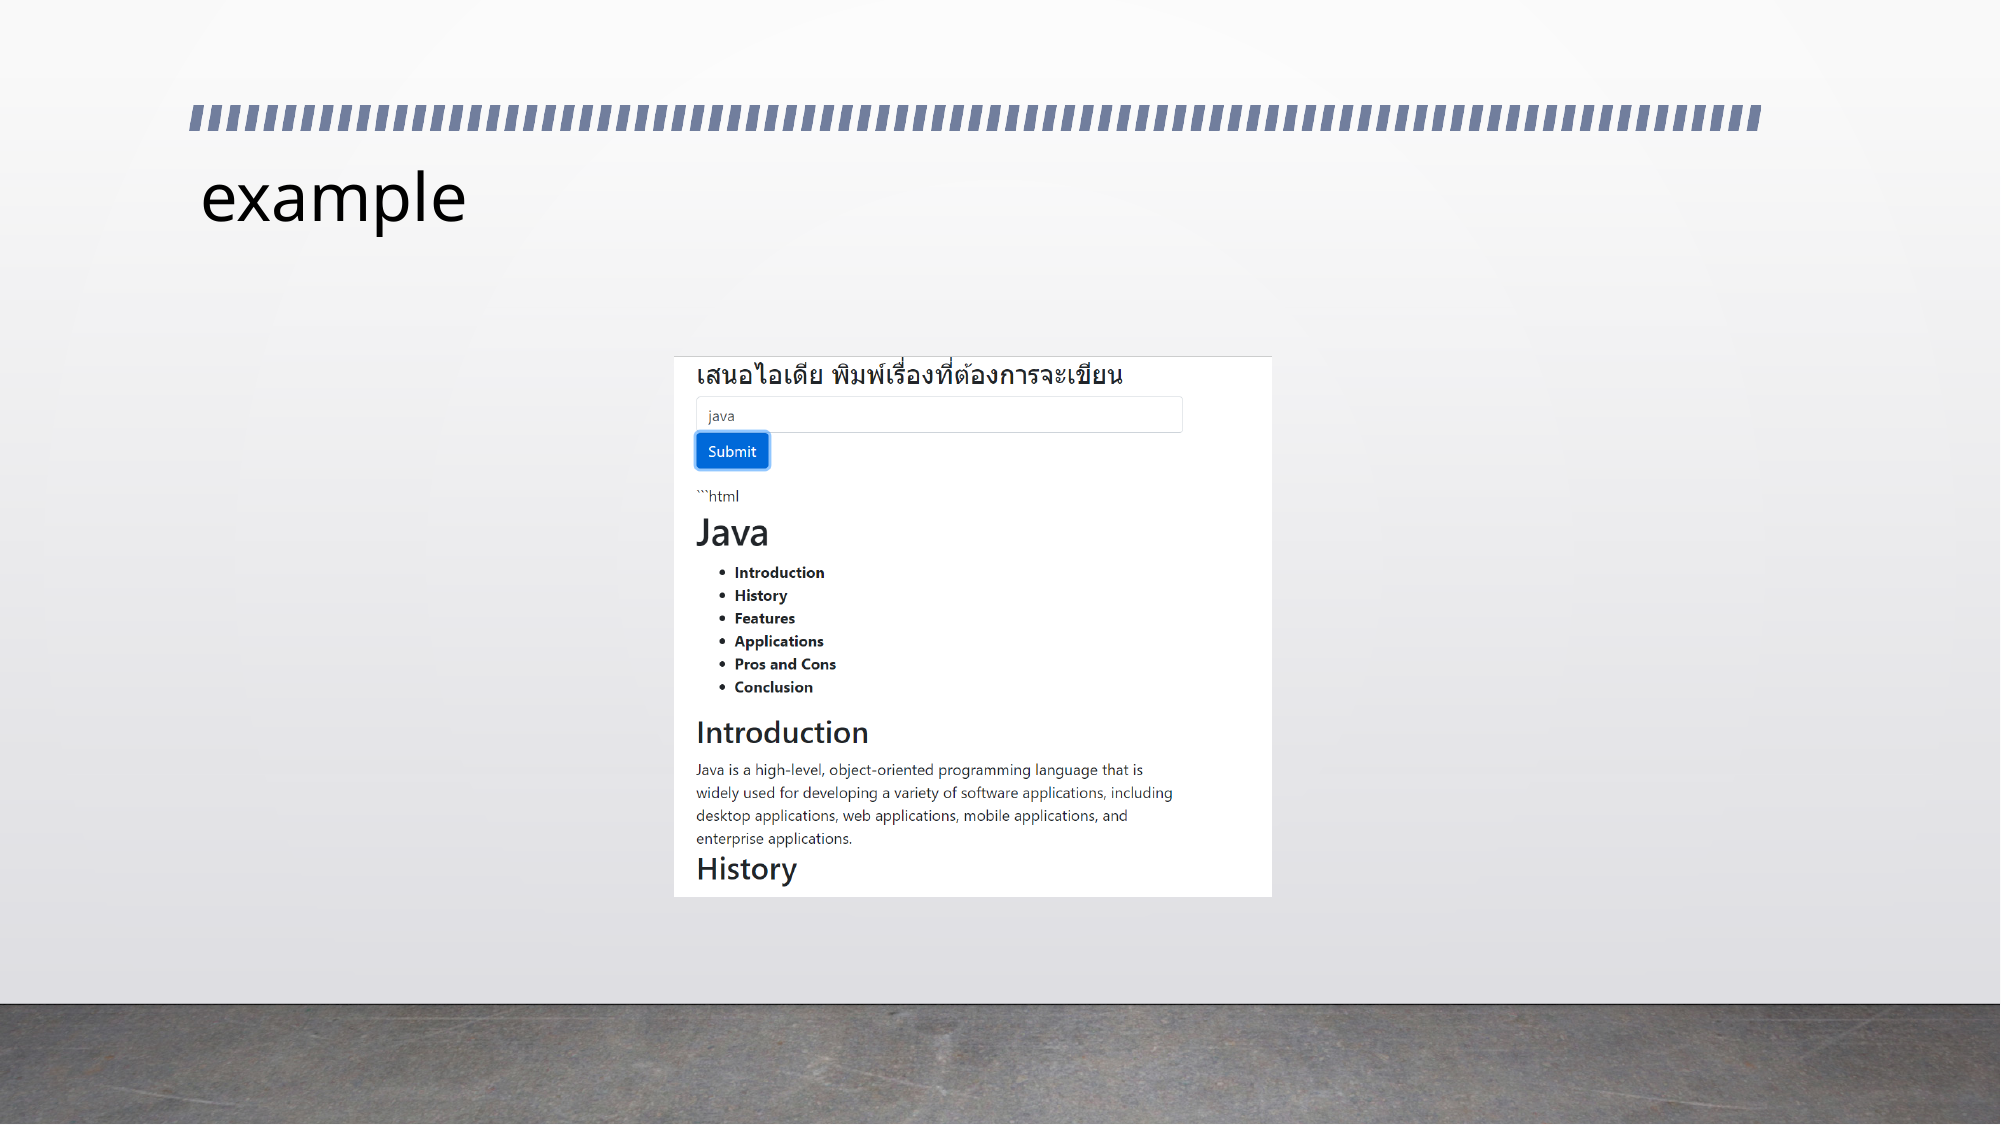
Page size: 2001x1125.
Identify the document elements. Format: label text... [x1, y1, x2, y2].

title example [185, 156, 1761, 329]
picture [0, 1004, 2000, 1124]
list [673, 355, 1273, 897]
